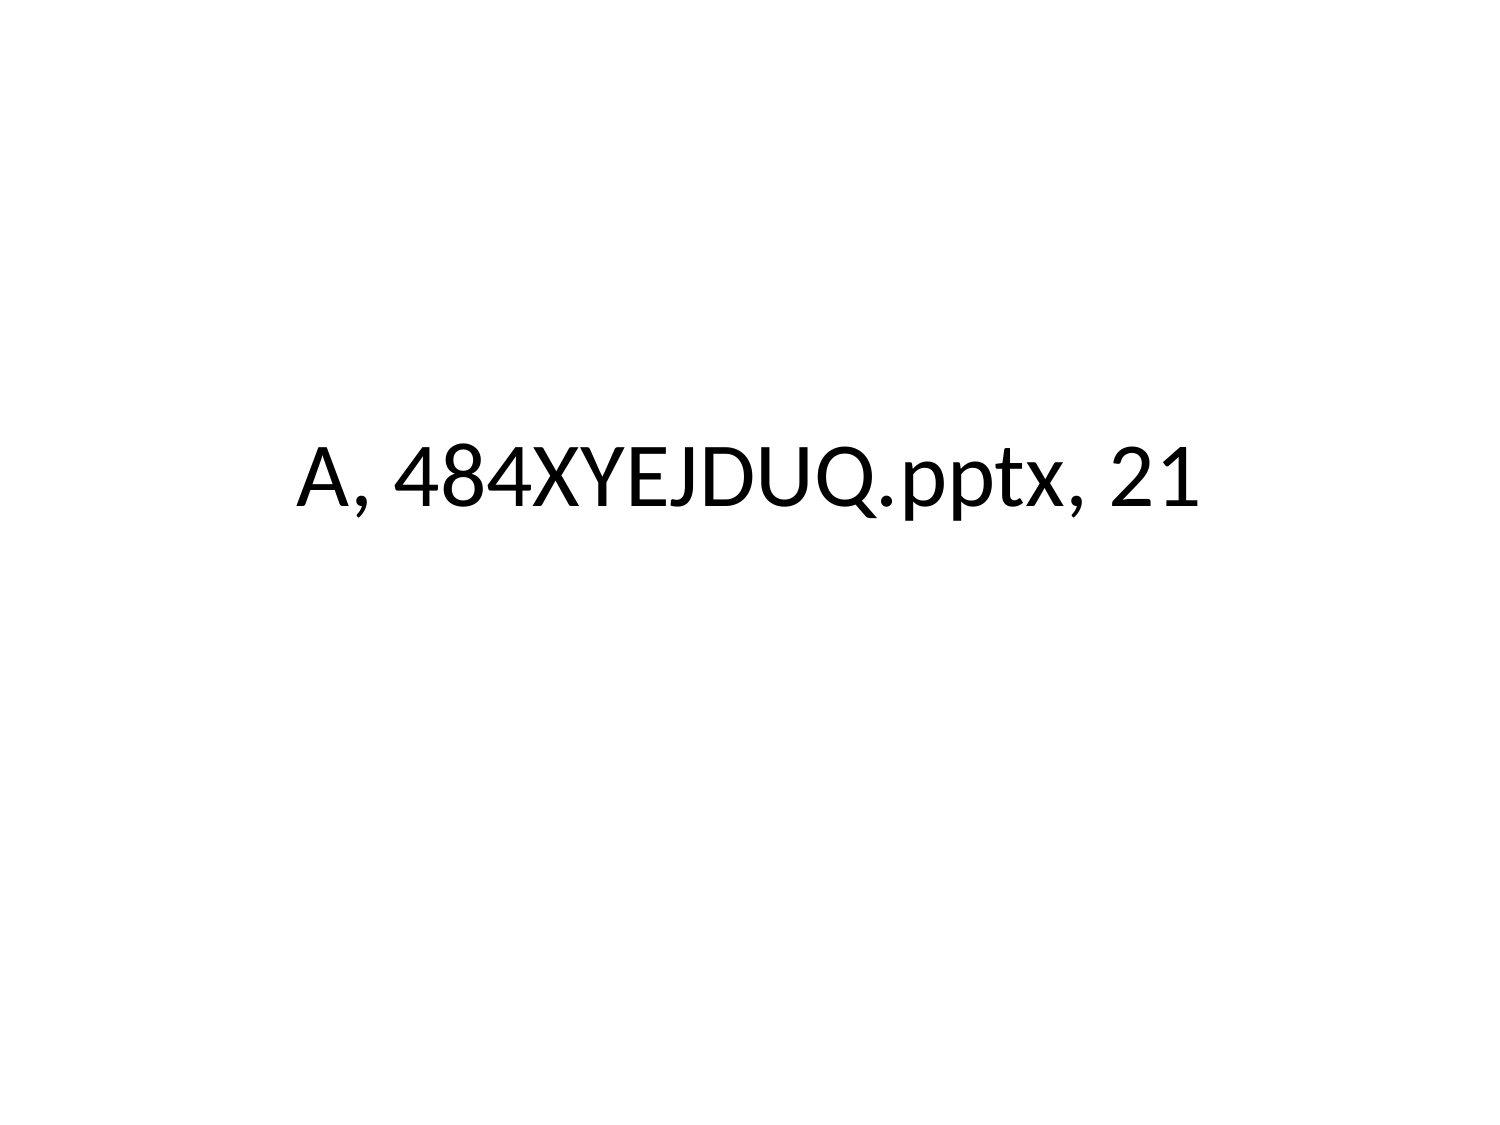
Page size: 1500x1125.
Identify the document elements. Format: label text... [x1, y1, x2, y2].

title A, 484XYEJDUQ.pptx, 21 [112, 349, 1388, 591]
